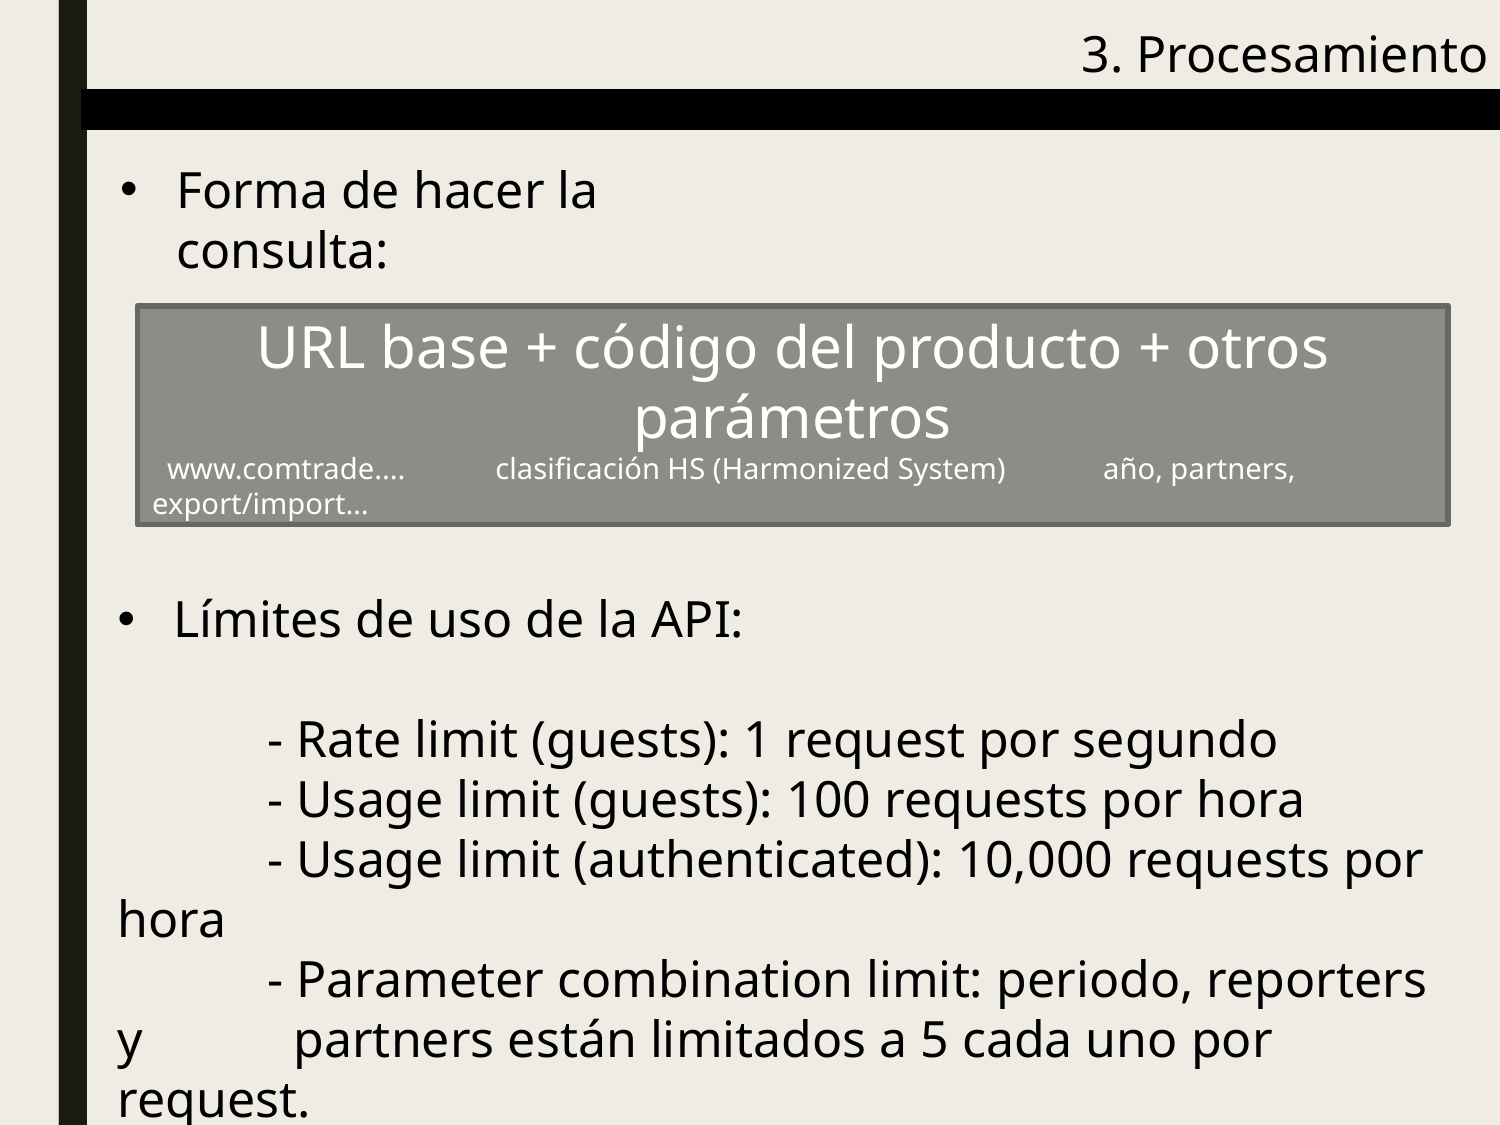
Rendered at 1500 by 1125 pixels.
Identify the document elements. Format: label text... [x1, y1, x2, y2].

text_box Forma de hacer la consulta: [105, 151, 794, 407]
text_box Límites de uso de la API: - Rate limit (guests): 1 request por segundo - Usage limit (guests): 100 requests por hora - Usage limit (authenticated): 10,000 requests por hora - Parameter combination limit: periodo, reporters y partners están limitados a 5 cada uno por request. [102, 580, 1449, 1125]
text_box 3. Procesamiento [1066, 14, 1500, 90]
text_box URL base + código del producto + otros parámetros www.comtrade.... clasificación HS (Harmonized System) año, partners, export/import… [135, 303, 1451, 527]
